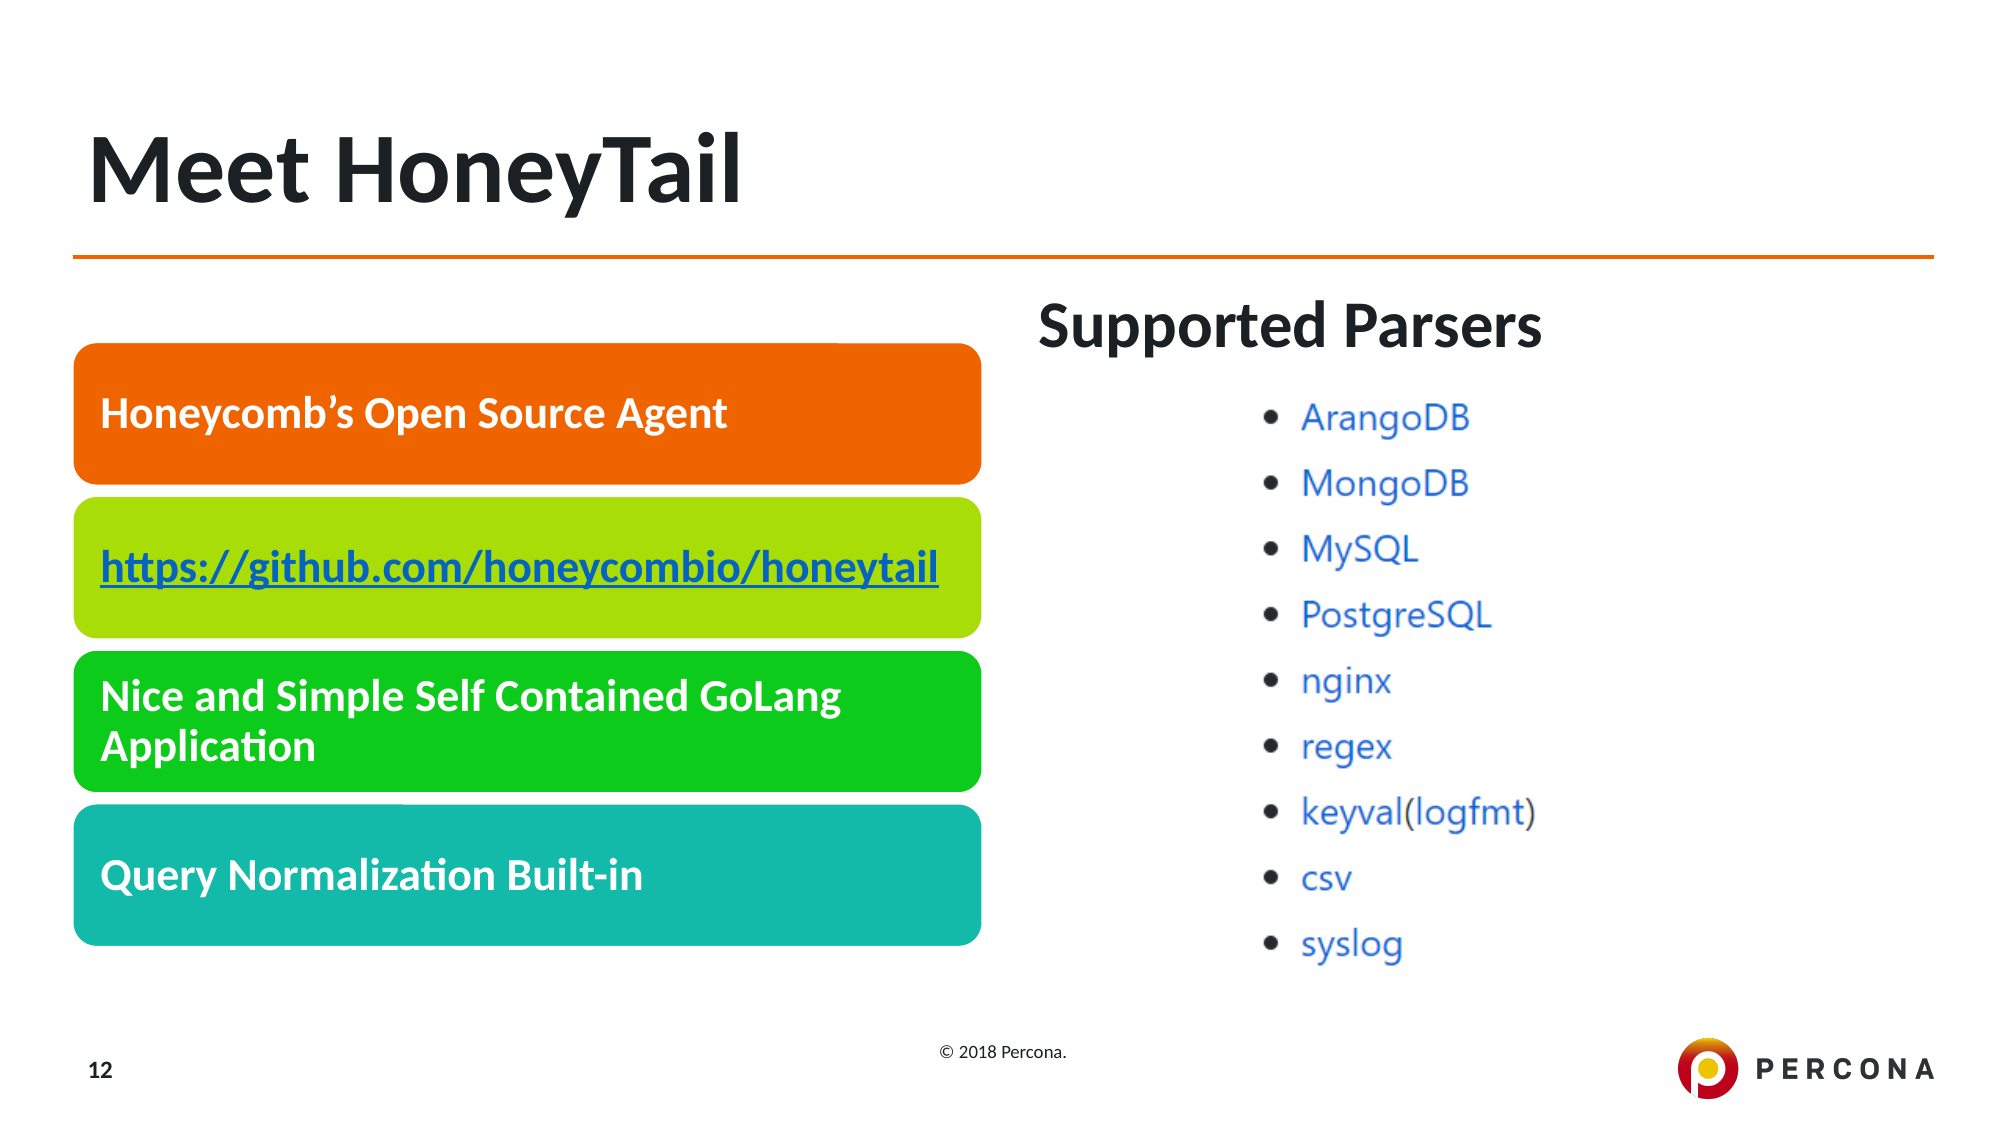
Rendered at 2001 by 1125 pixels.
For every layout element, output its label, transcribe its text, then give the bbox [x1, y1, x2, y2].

title Meet HoneyTail [72, 40, 1934, 232]
picture [1678, 1038, 1934, 1099]
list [72, 281, 983, 1008]
picture [1214, 360, 1715, 1008]
list Supported Parsers [1023, 281, 1934, 1008]
